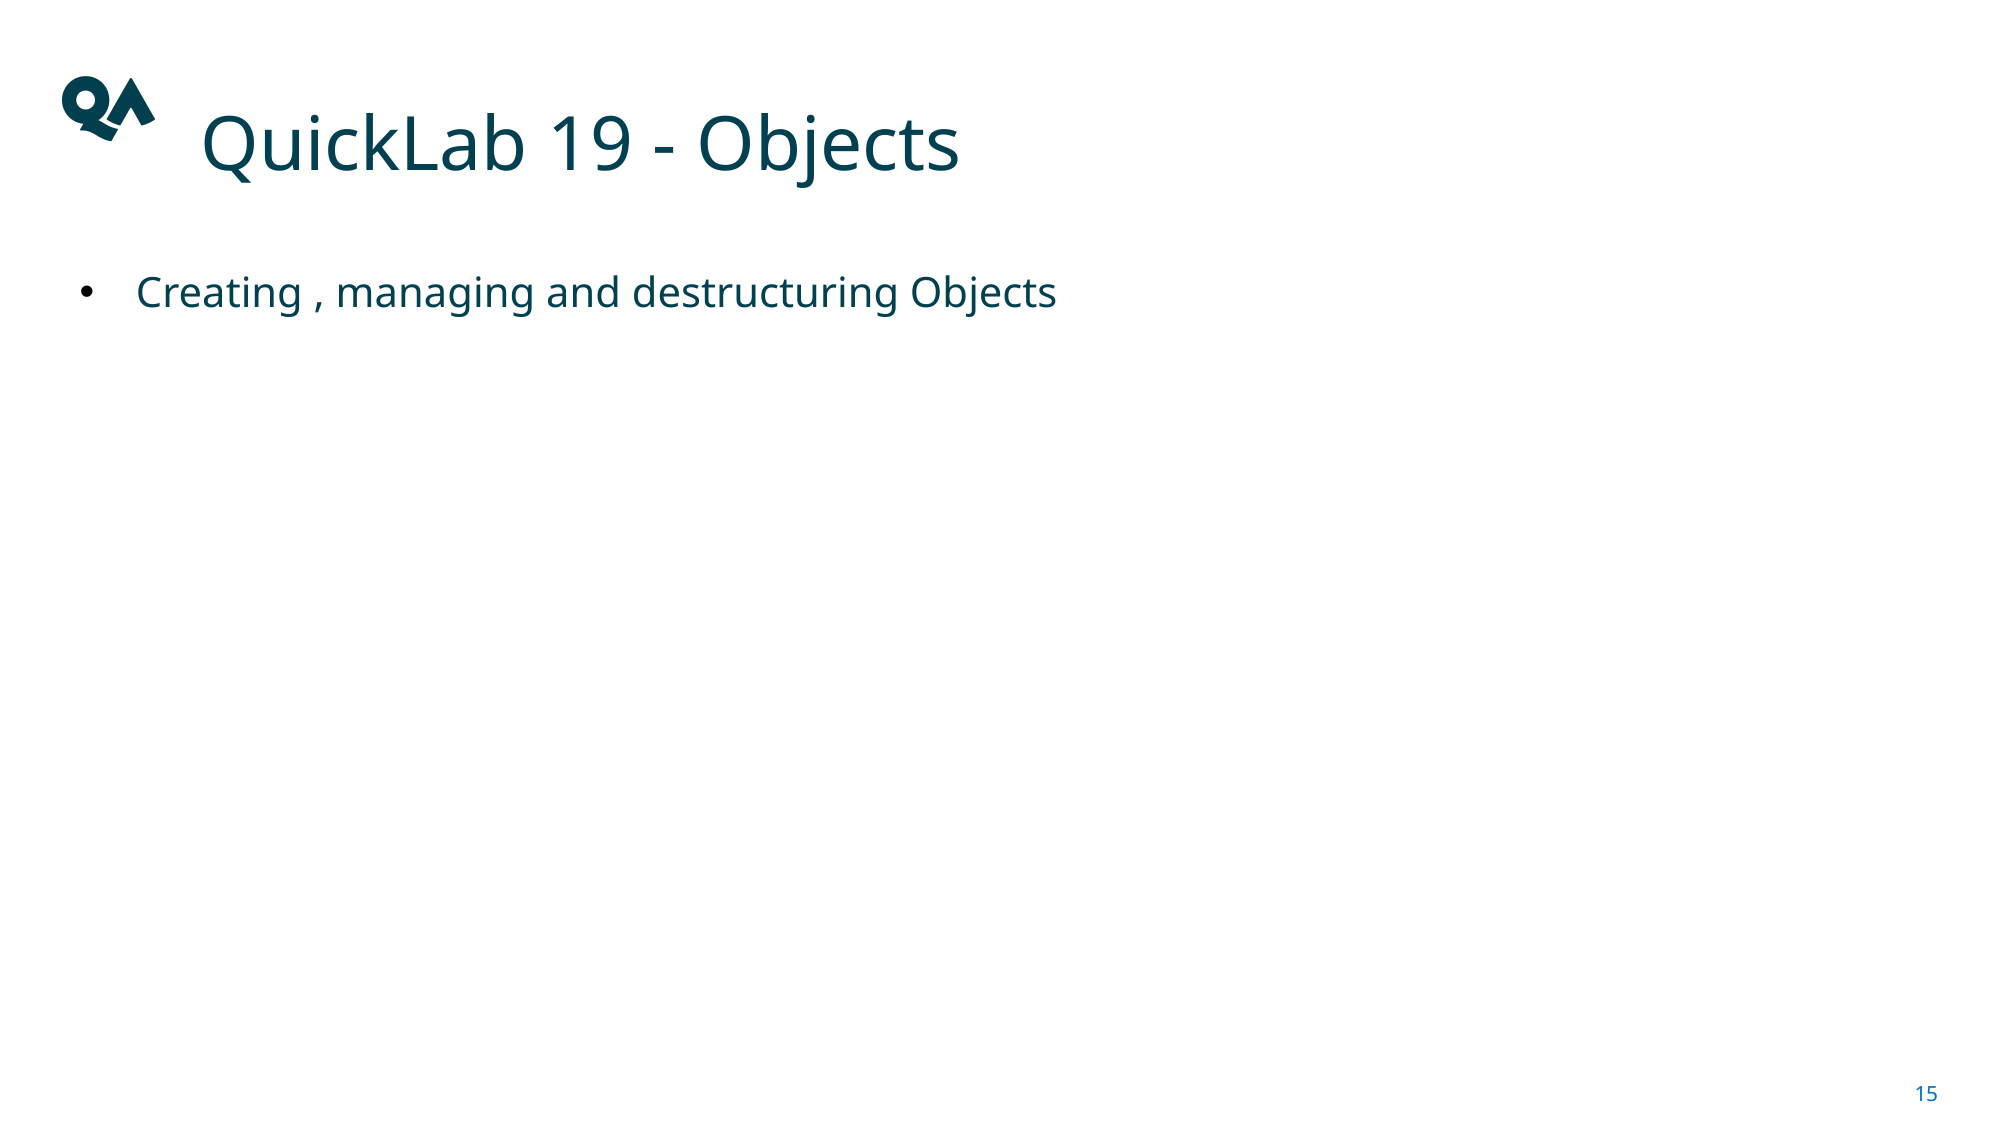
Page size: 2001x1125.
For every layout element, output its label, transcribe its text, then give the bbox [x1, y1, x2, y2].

list Creating , managing and destructuring Objects [64, 258, 1936, 1005]
picture [44, 61, 173, 153]
title QuickLab 19 - Objects [185, 62, 1751, 193]
